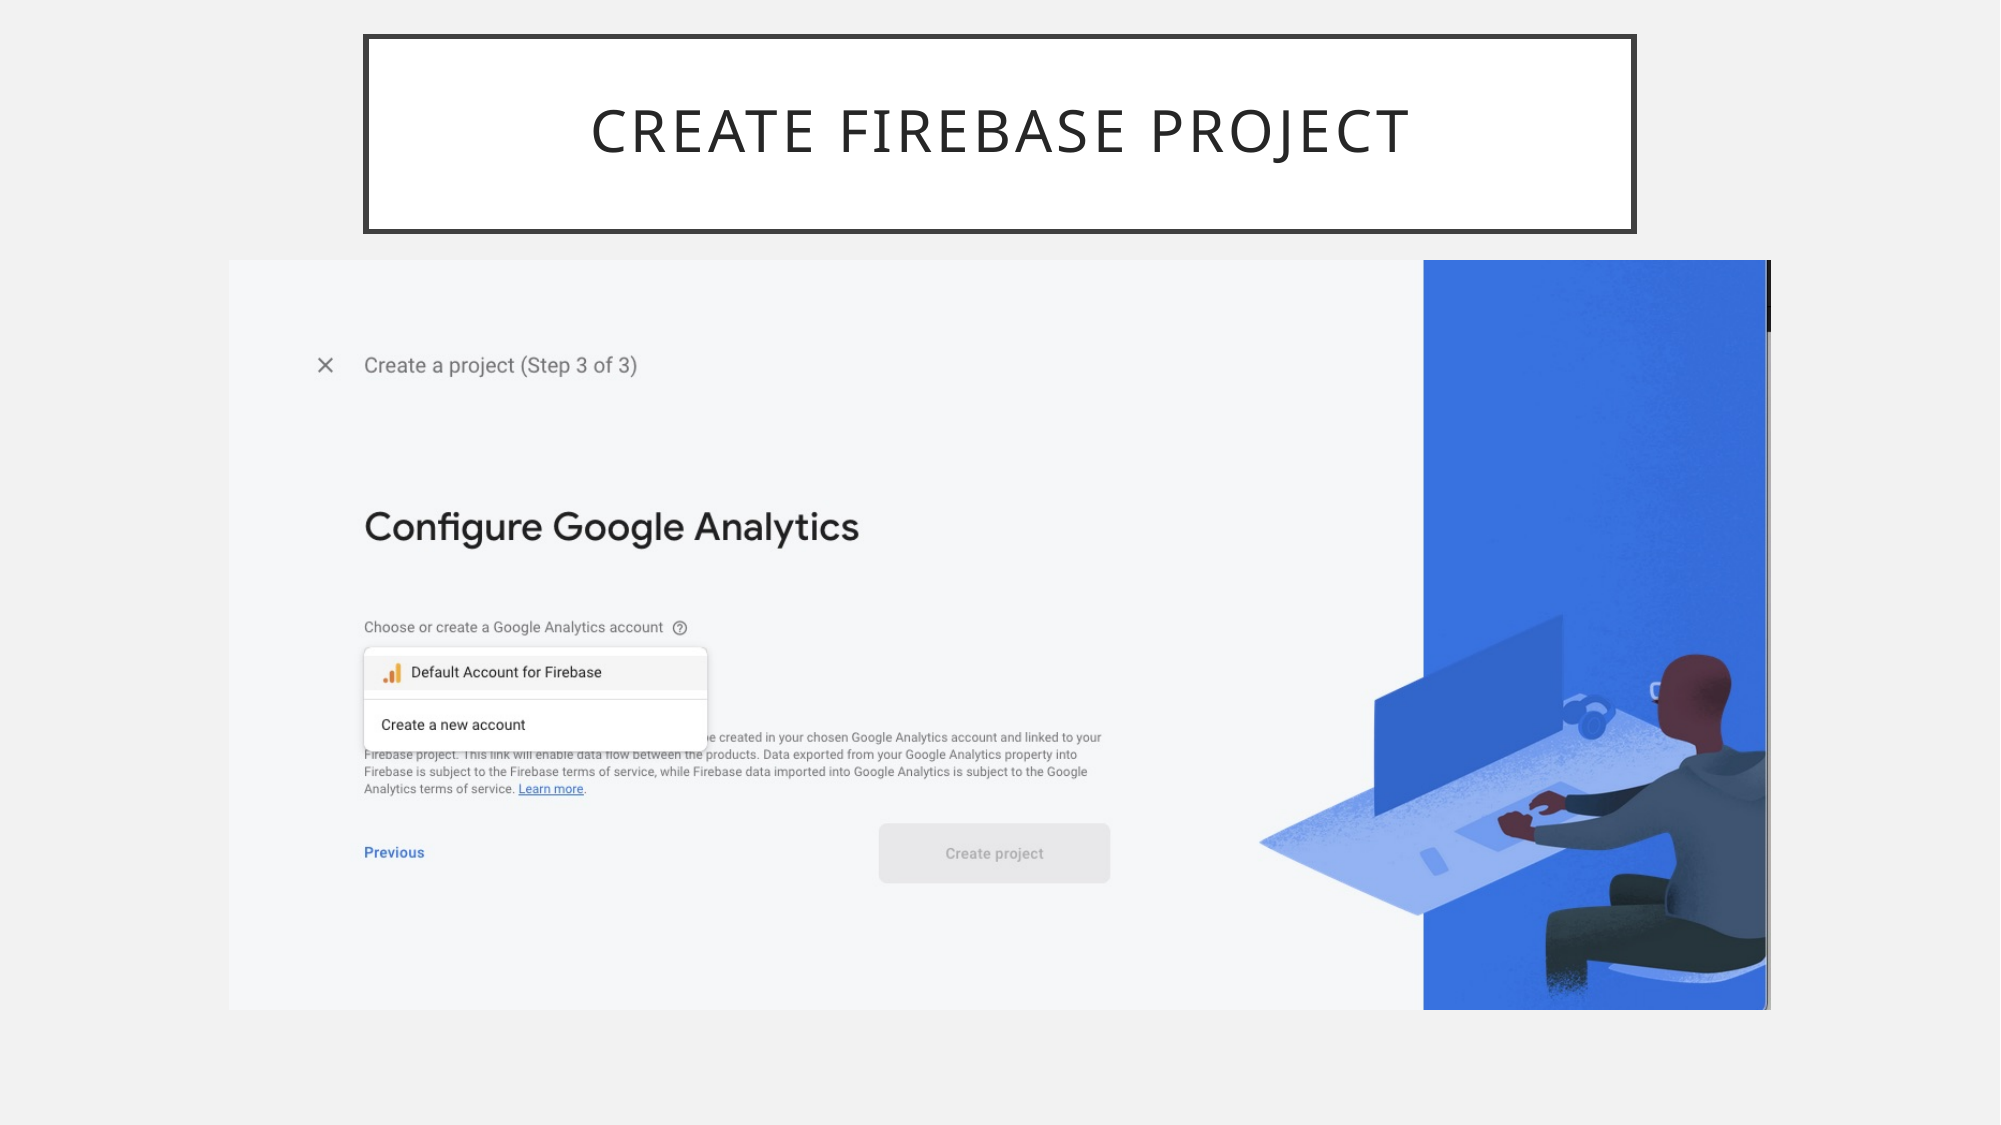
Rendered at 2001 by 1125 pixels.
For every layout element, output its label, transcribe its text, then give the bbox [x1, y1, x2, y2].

picture [229, 260, 1771, 1010]
title Create Firebase Project [363, 34, 1637, 234]
